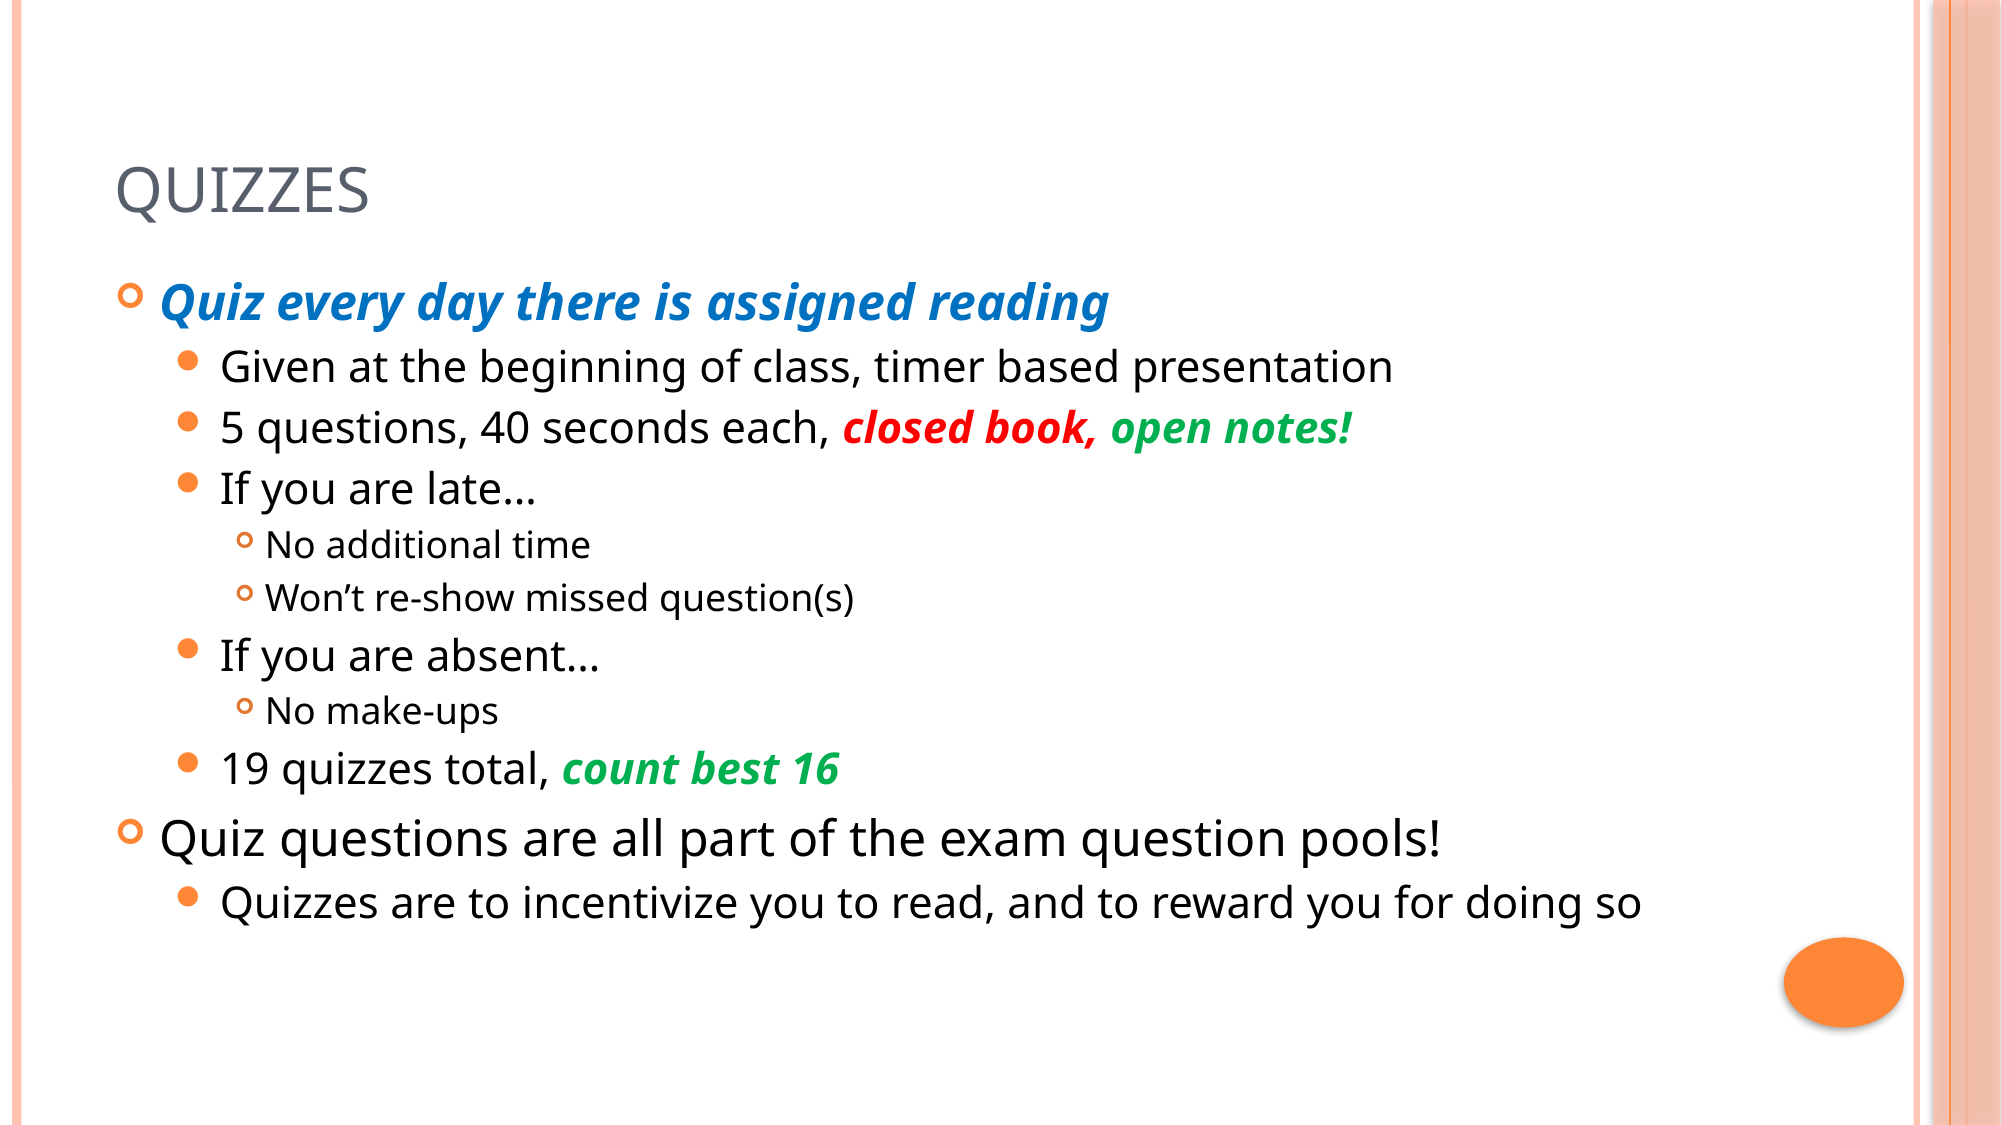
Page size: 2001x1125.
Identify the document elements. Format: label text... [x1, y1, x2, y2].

title Quizzes [99, 45, 1734, 233]
list Quiz every day there is assigned reading Given at the beginning of class, timer based presentation 5 questions, 40 seconds each, closed book, open notes! If you are late… No additional time Won’t re-show missed question(s) If you are absent… No make-ups 19 quizzes total, count best 16 Quiz questions are all part of the exam question pools! Quizzes are to incentivize you to read, and to reward you for doing so [99, 262, 1734, 1062]
